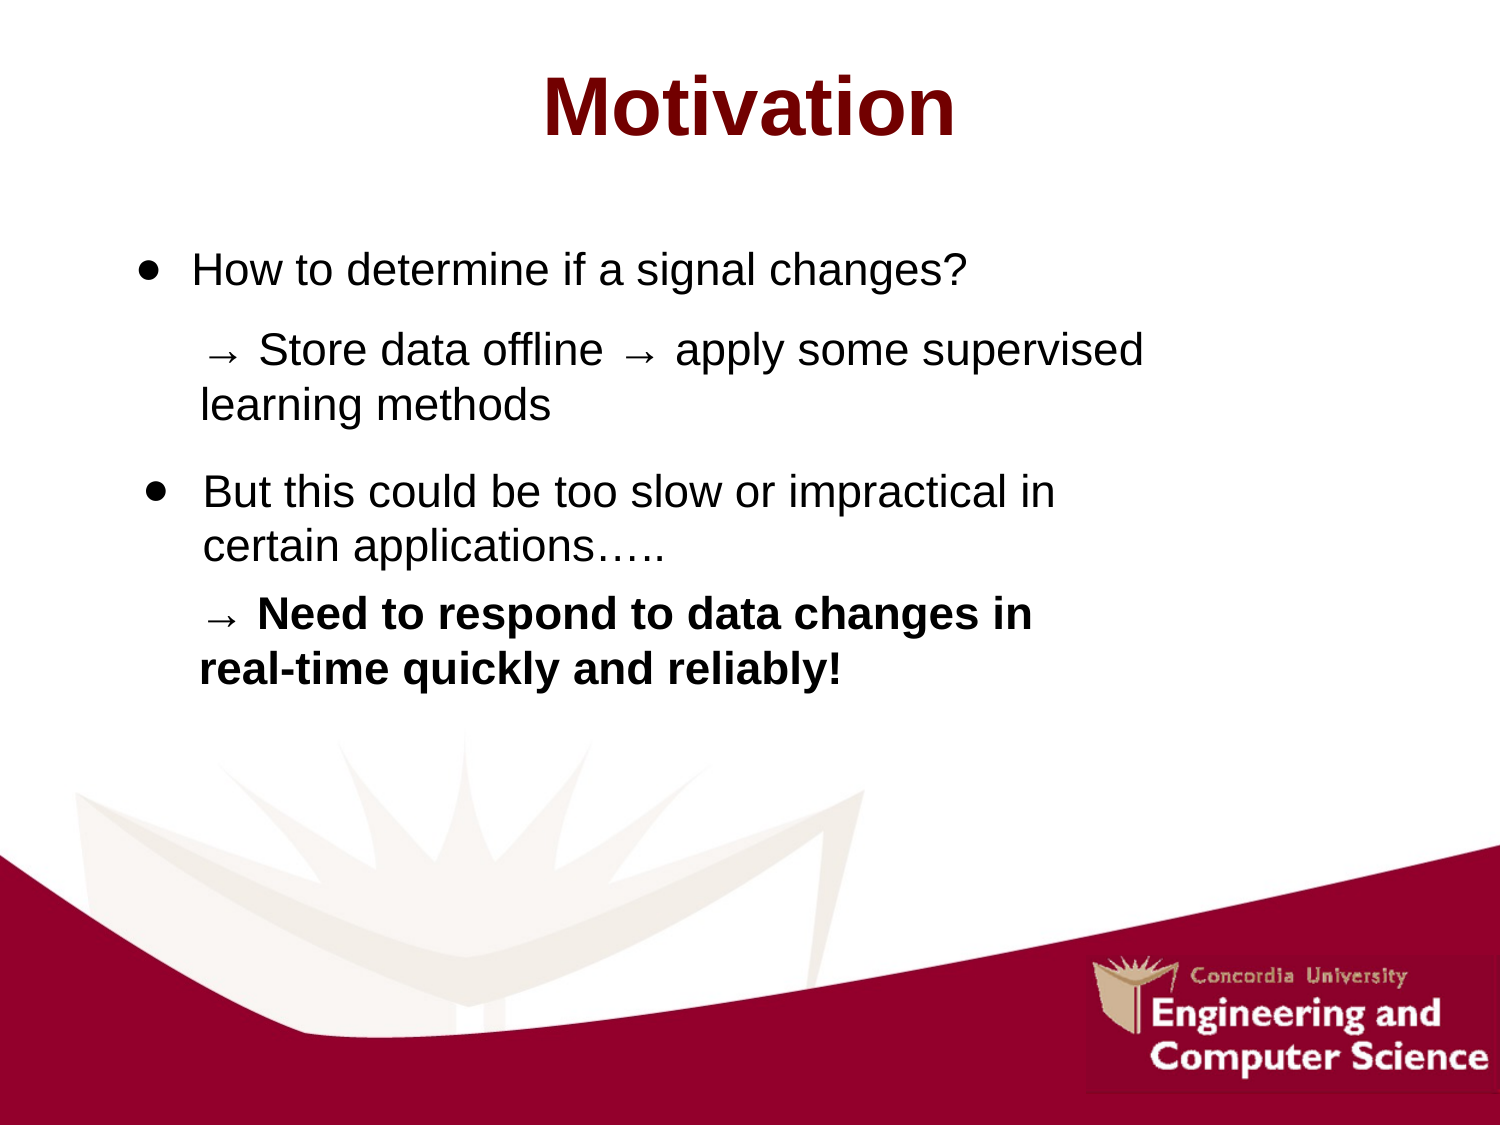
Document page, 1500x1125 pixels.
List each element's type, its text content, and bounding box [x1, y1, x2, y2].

text_box → Store data offline → apply some supervised learning methods [184, 304, 1336, 430]
list How to determine if a signal changes? [127, 232, 1131, 319]
picture [0, 0, 1500, 1125]
title Motivation [112, 39, 1388, 165]
text_box But this could be too slow or impractical in certain applications….. [112, 446, 1192, 605]
text_box → Need to respond to data changes in real-time quickly and reliably! [127, 605, 1153, 789]
